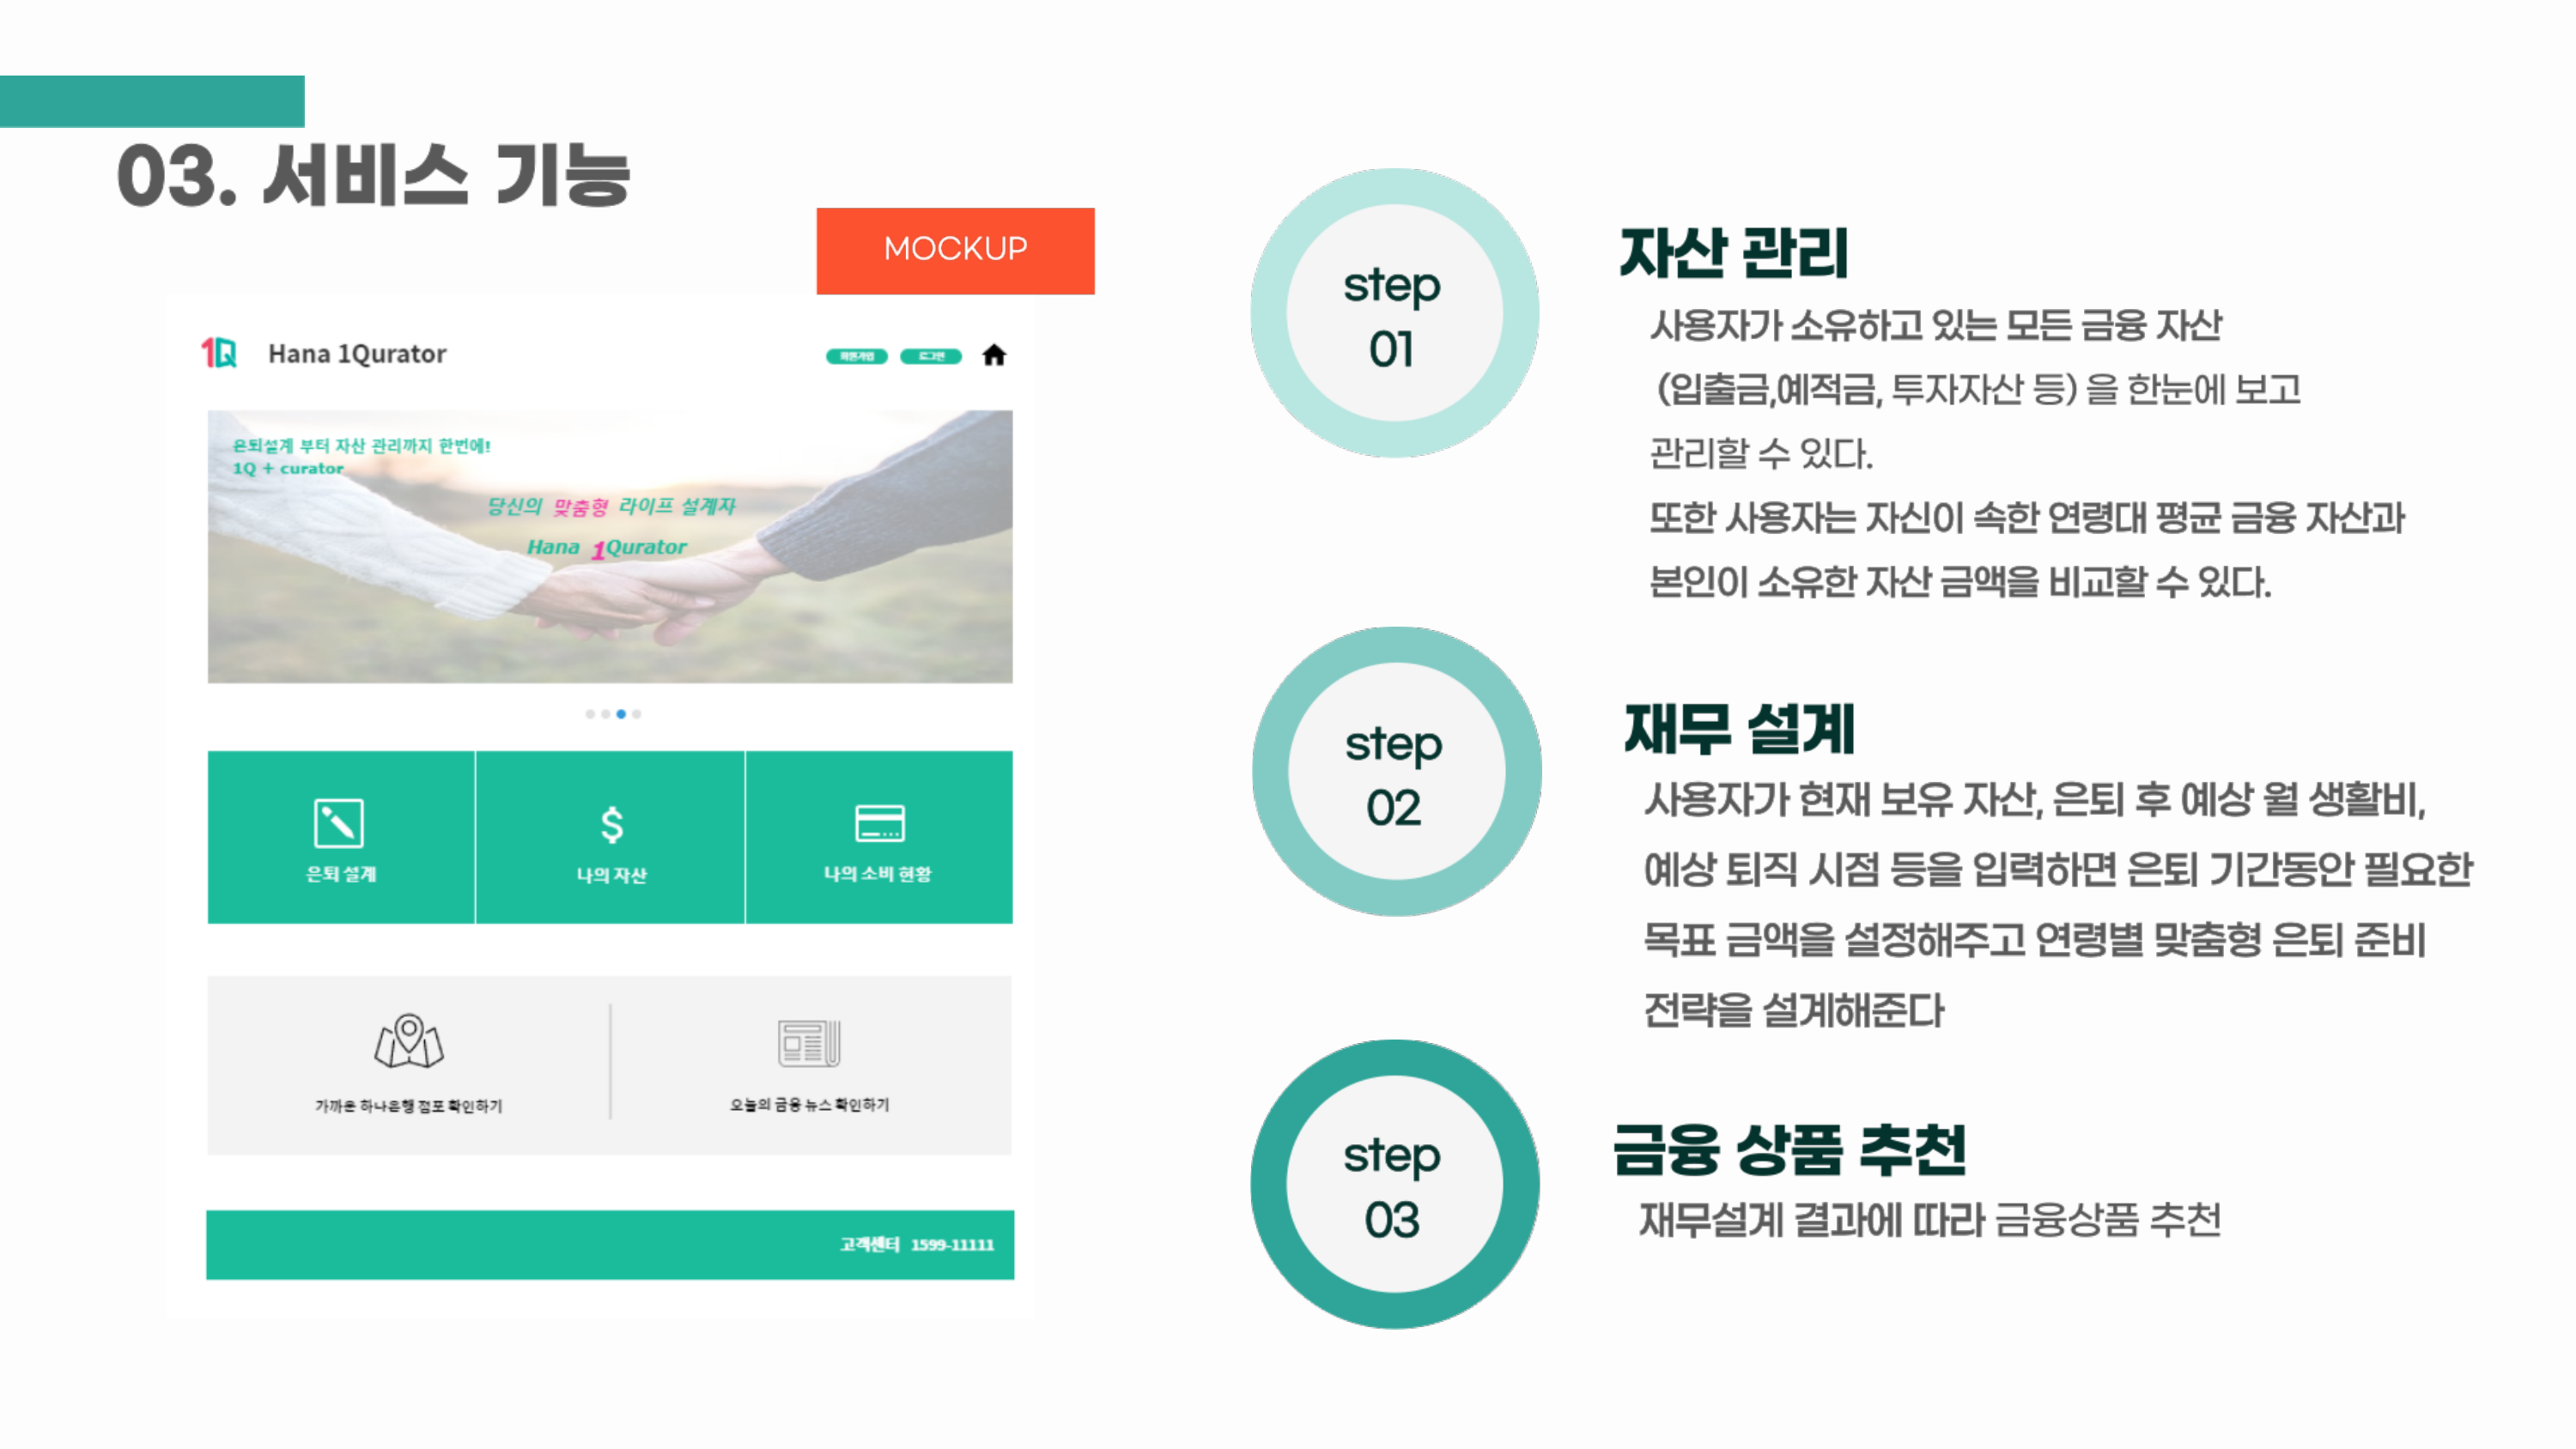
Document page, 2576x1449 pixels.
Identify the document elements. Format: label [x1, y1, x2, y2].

text_box [1251, 627, 1542, 917]
picture [1247, 709, 1462, 846]
picture [1245, 251, 1461, 388]
text_box [1249, 168, 1540, 458]
text_box [813, 203, 1099, 299]
picture [1245, 1122, 1460, 1258]
picture [813, 227, 1042, 275]
picture [105, 123, 664, 239]
text_box [167, 294, 1035, 1319]
text_box [0, 76, 305, 129]
text_box [1249, 1040, 1540, 1330]
picture [1540, 1106, 2241, 1258]
picture [1540, 202, 2422, 615]
picture [1613, 684, 2495, 1046]
